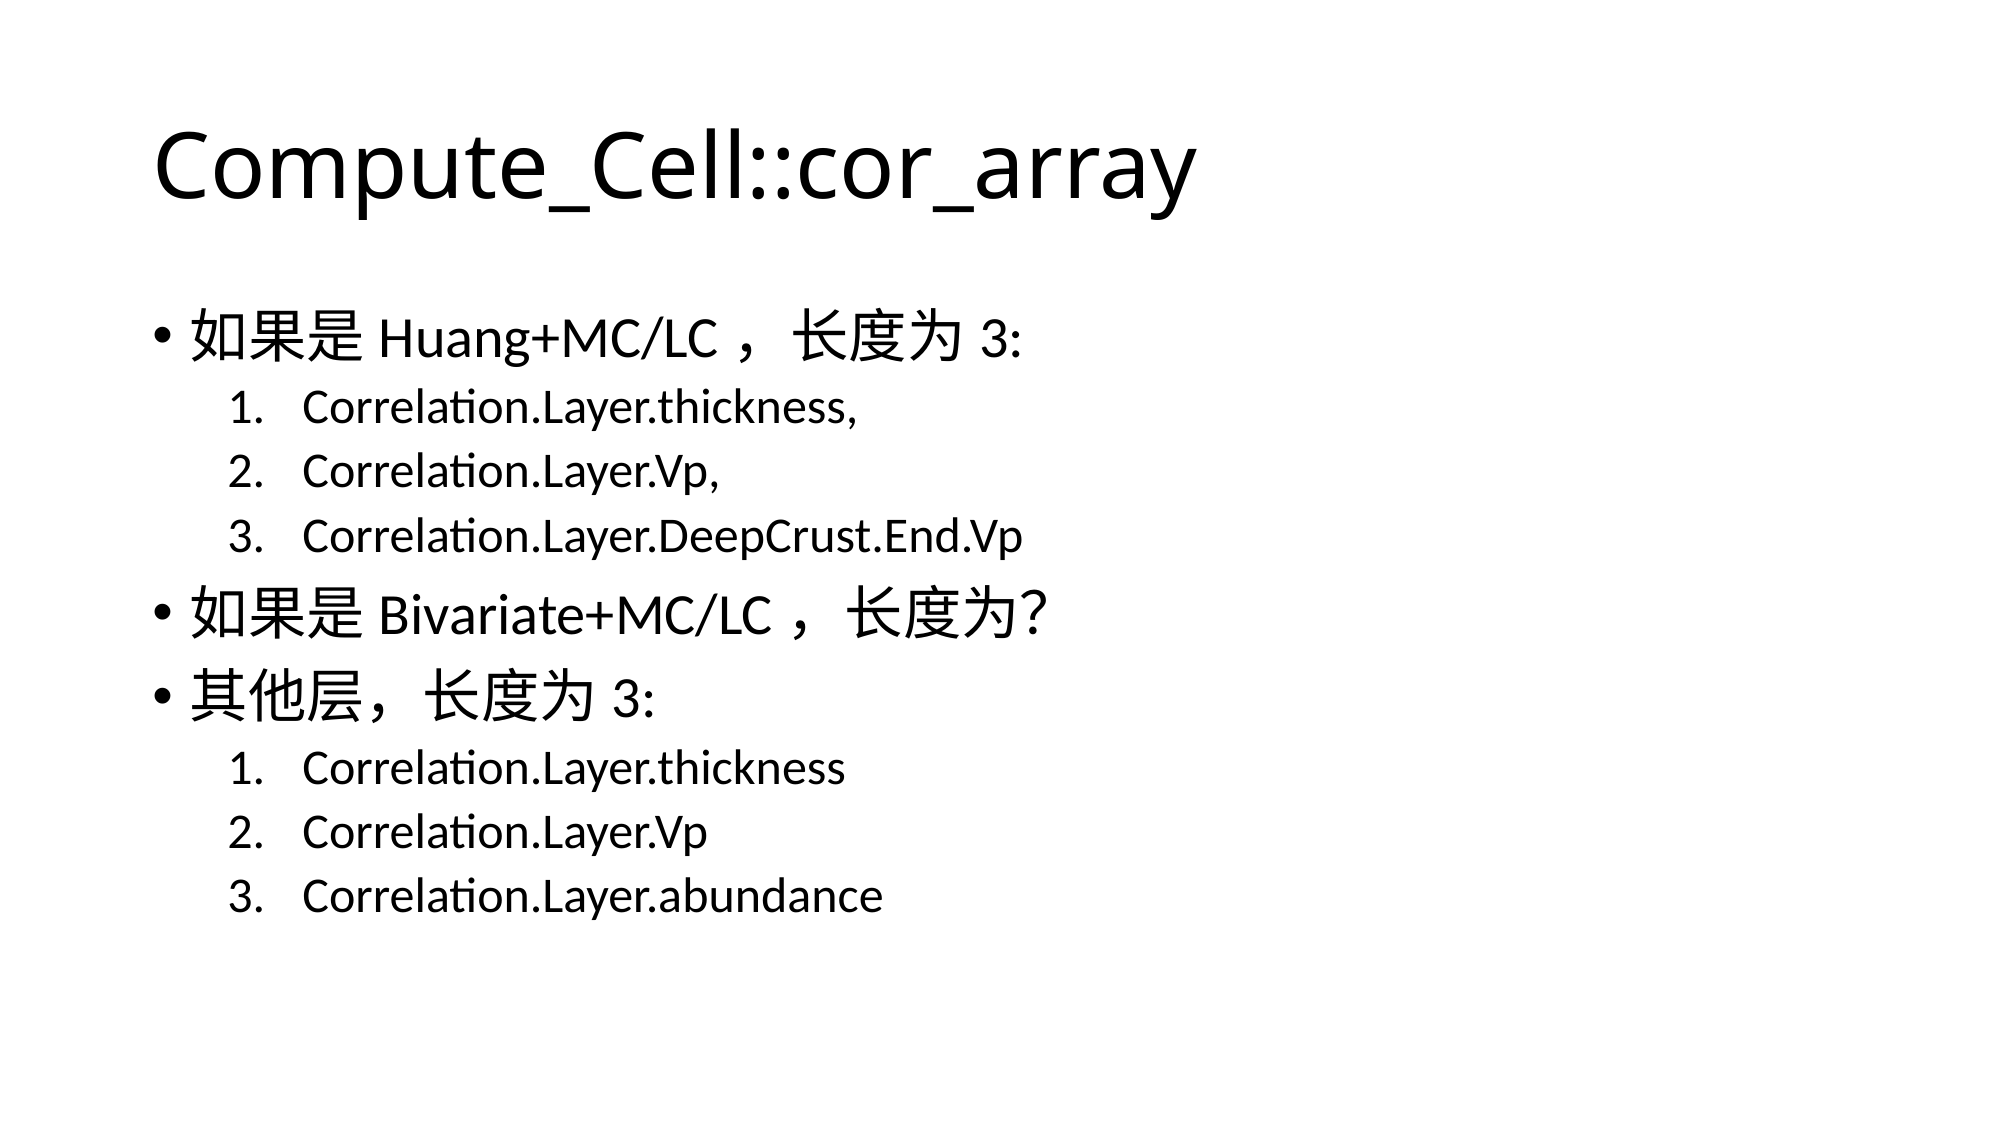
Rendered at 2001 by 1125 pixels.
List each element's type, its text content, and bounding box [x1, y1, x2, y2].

title Compute_Cell::cor_array [137, 59, 1863, 278]
list 如果是Huang+MC/LC，长度为3: Correlation.Layer.thickness, Correlation.Layer.Vp, Correlation.Layer.DeepCrust.End.Vp 如果是Bivariate+MC/LC，长度为？ 其他层，长度为3: Correlation.Layer.thickness Correlation.Layer.Vp Correlation.Layer.abundance [137, 299, 1863, 1014]
